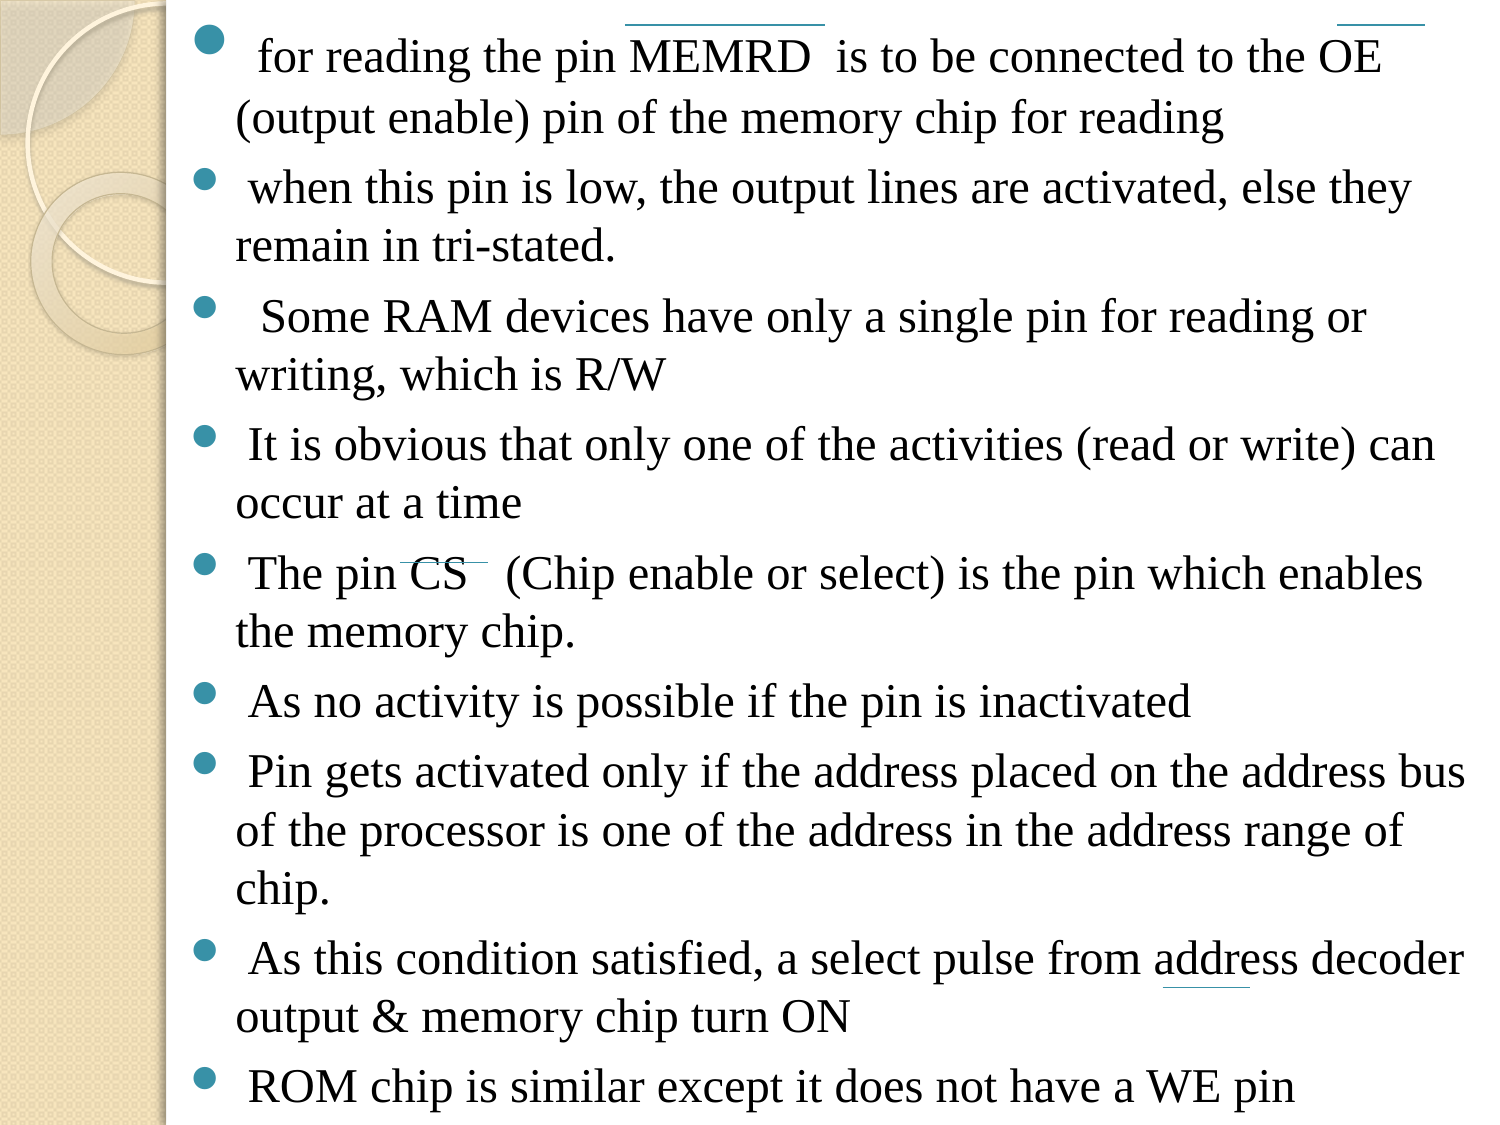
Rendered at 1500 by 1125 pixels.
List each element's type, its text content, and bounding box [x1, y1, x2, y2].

list for reading the pin MEMRD is to be connected to the OE (output enable) pin of the memory chip for reading when this pin is low, the output lines are activated, else they remain in tri-stated. Some RAM devices have only a single pin for reading or writing, which is R/W It is obvious that only one of the activities (read or write) can occur at a time The pin CS (Chip enable or select) is the pin which enables the memory chip. As no activity is possible if the pin is inactivated Pin gets activated only if the address placed on the address bus of the processor is one of the address in the address range of chip. As this condition satisfied, a select pulse from address decoder output & memory chip turn ON ROM chip is similar except it does not have a WE pin [162, 0, 1500, 1125]
